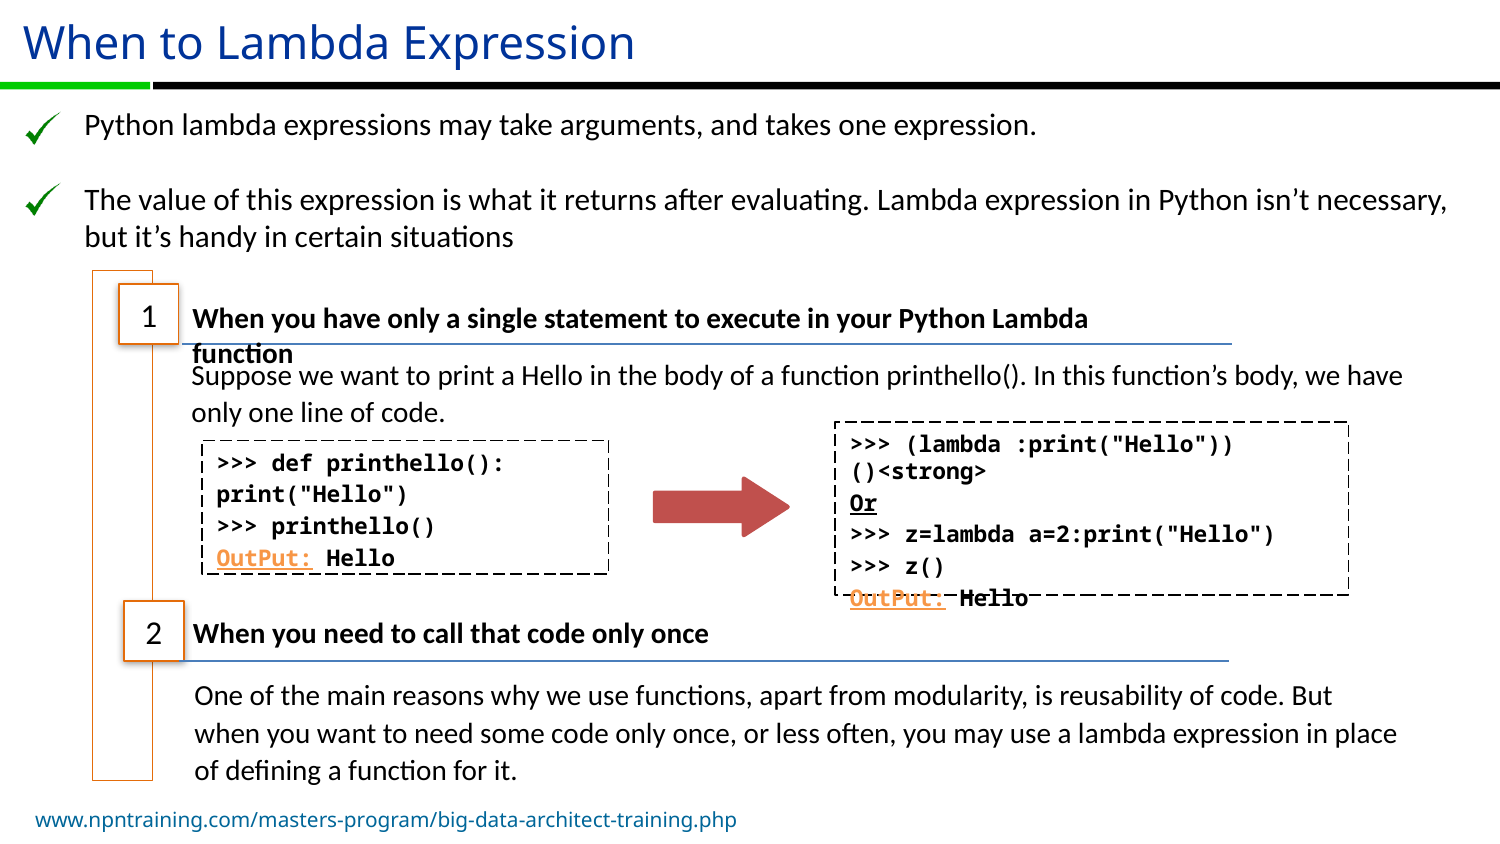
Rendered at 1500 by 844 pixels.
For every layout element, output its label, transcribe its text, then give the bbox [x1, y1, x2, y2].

text_box [91, 268, 155, 783]
text_box [652, 476, 790, 538]
text_box 2 [123, 600, 185, 662]
text_box Python lambda expressions may take arguments, and takes one expression. The value of this expression is what it returns after evaluating. Lambda expression in Python isn’t necessary, but it’s handy in certain situations [69, 96, 1494, 262]
text_box When you have only a single statement to execute in your Python Lambda function [177, 292, 1210, 346]
text_box ` [153, 81, 1500, 90]
text_box >>> (lambda :print("Hello"))()<strong> Or >>> z=lambda a=2:print("Hello") >>> z() OutPut: Hello [833, 420, 1351, 597]
text_box www.npntraining.com/masters-program/big-data-architect-training.php [20, 798, 752, 839]
text_box One of the main reasons why we use functions, apart from modularity, is reusability of code. But when you want to need some code only once, or less often, you may use a lambda expression in place of defining a function for it. [179, 666, 1418, 794]
text_box When to Lambda Expression [8, 6, 1040, 132]
text_box When you need to call that code only once [178, 607, 832, 657]
text_box Suppose we want to print a Hello in the body of a function printhello(). In this function’s body, we have only one line of code. [176, 346, 1456, 436]
picture [25, 111, 61, 145]
text_box >>> def printhello(): print("Hello") >>> printhello() OutPut: Hello [200, 439, 611, 576]
text_box ` [0, 81, 151, 90]
picture [25, 182, 61, 216]
text_box 1 [118, 283, 179, 345]
